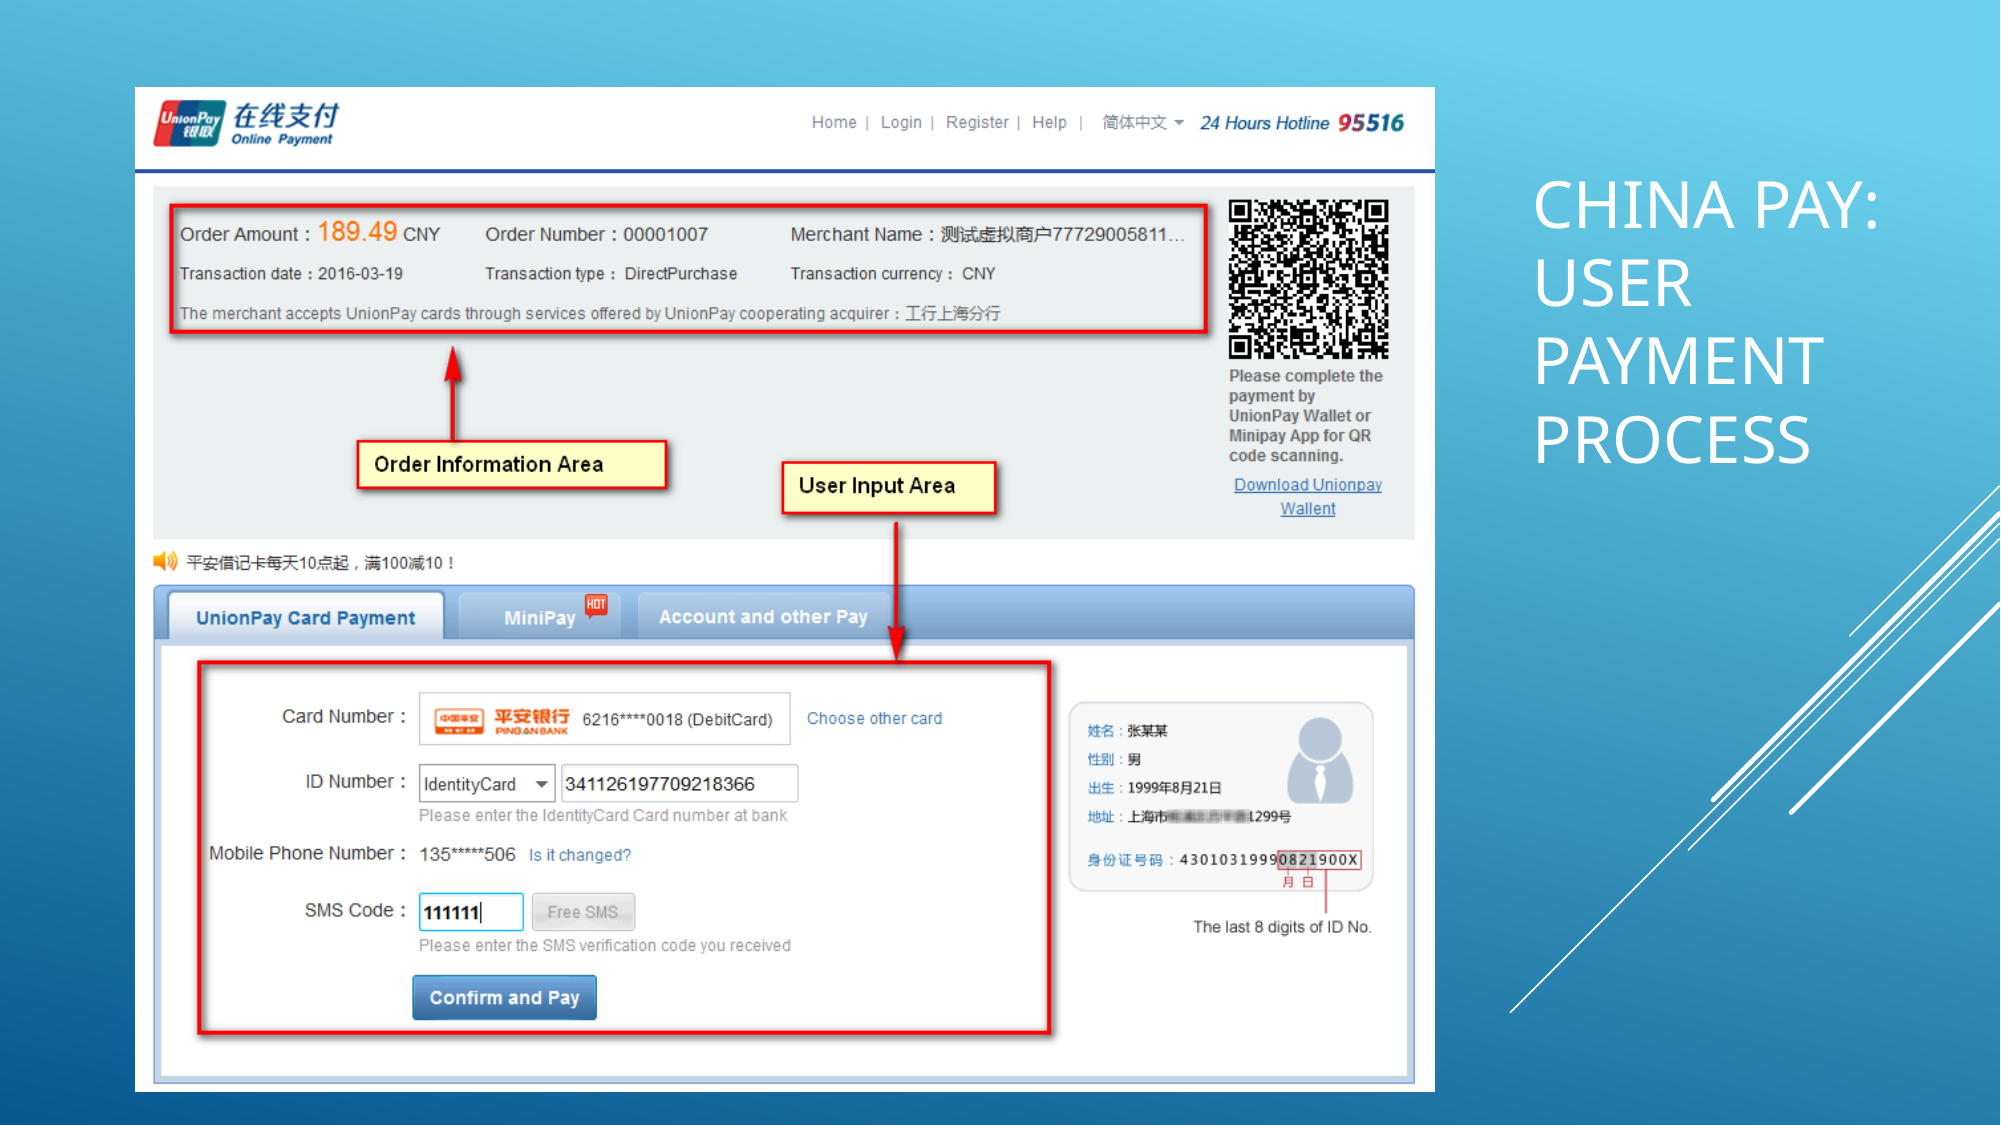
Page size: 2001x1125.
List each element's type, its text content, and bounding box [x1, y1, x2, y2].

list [135, 87, 1435, 1093]
title China pay: User payment process [1517, 152, 1940, 487]
